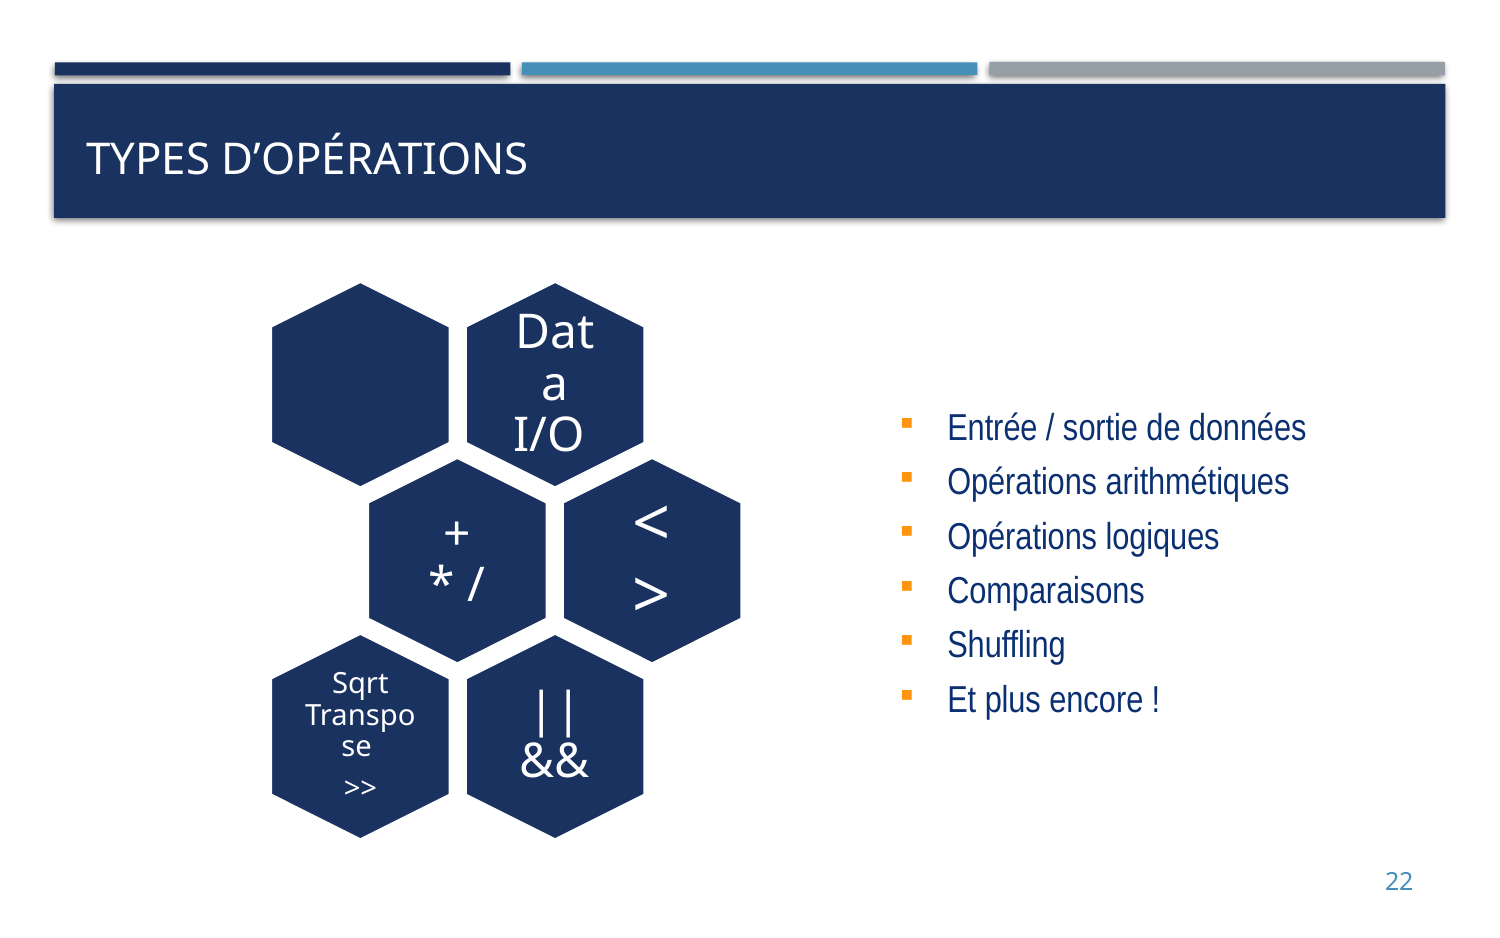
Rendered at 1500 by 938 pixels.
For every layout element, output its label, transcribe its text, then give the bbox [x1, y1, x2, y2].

title Types d’opérations [71, 95, 1429, 191]
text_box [8, 280, 1010, 842]
slide_number 22 [1298, 857, 1429, 907]
text_box Entrée / sortie de données Opérations arithmétiques Opérations logiques Comparaisons Shuffling Et plus encore ! [1016, 395, 1500, 728]
